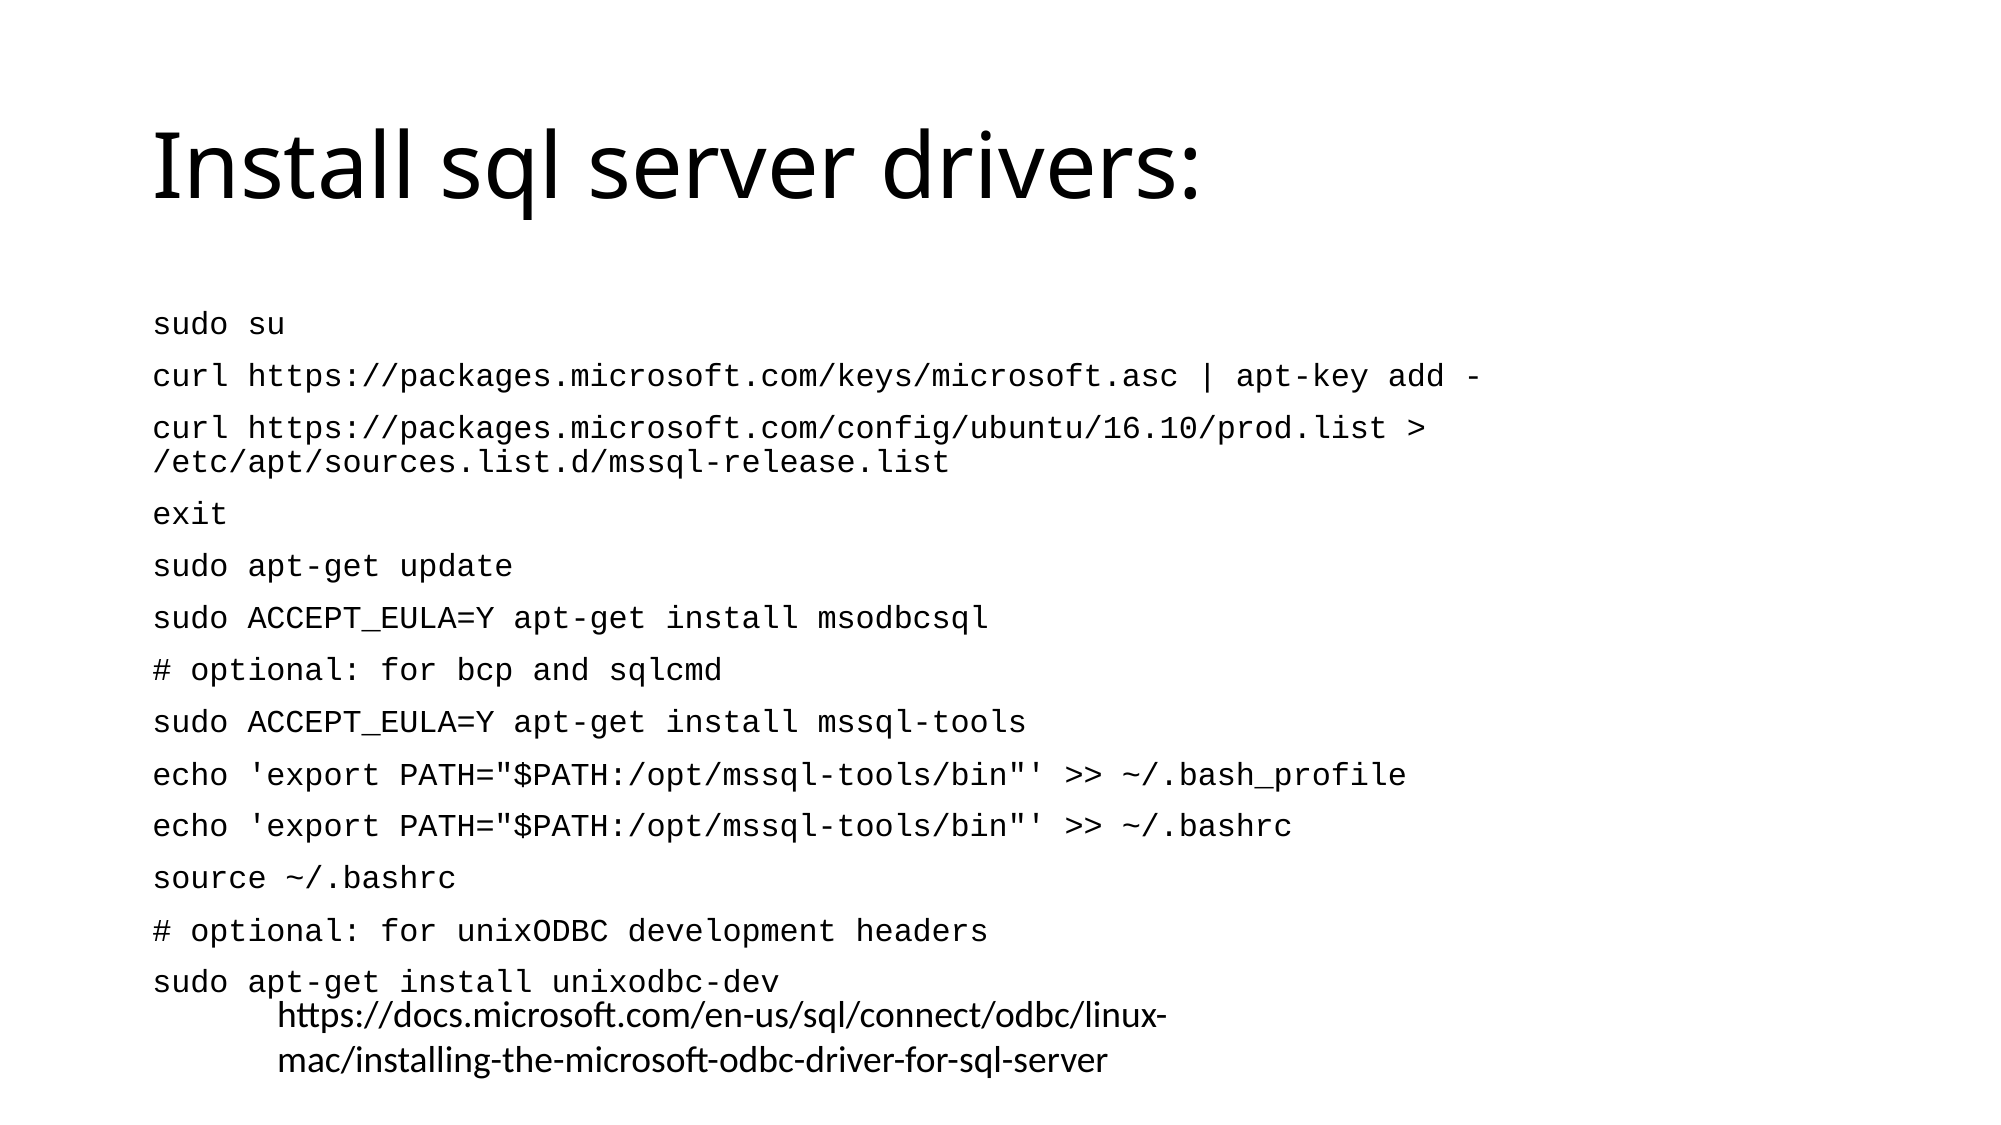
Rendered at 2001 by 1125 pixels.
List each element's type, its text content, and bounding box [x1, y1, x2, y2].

list sudo su curl https://packages.microsoft.com/keys/microsoft.asc | apt-key add - curl https://packages.microsoft.com/config/ubuntu/16.10/prod.list > /etc/apt/sources.list.d/mssql-release.list exit sudo apt-get update sudo ACCEPT_EULA=Y apt-get install msodbcsql # optional: for bcp and sqlcmd sudo ACCEPT_EULA=Y apt-get install mssql-tools echo 'export PATH="$PATH:/opt/mssql-tools/bin"' >> ~/.bash_profile echo 'export PATH="$PATH:/opt/mssql-tools/bin"' >> ~/.bashrc source ~/.bashrc # optional: for unixODBC development headers sudo apt-get install unixodbc-dev [137, 299, 1863, 1014]
text_box https://docs.microsoft.com/en-us/sql/connect/odbc/linux-mac/installing-the-microsoft-odbc-driver-for-sql-server [262, 982, 1263, 1088]
title Install sql server drivers: [137, 59, 1863, 278]
